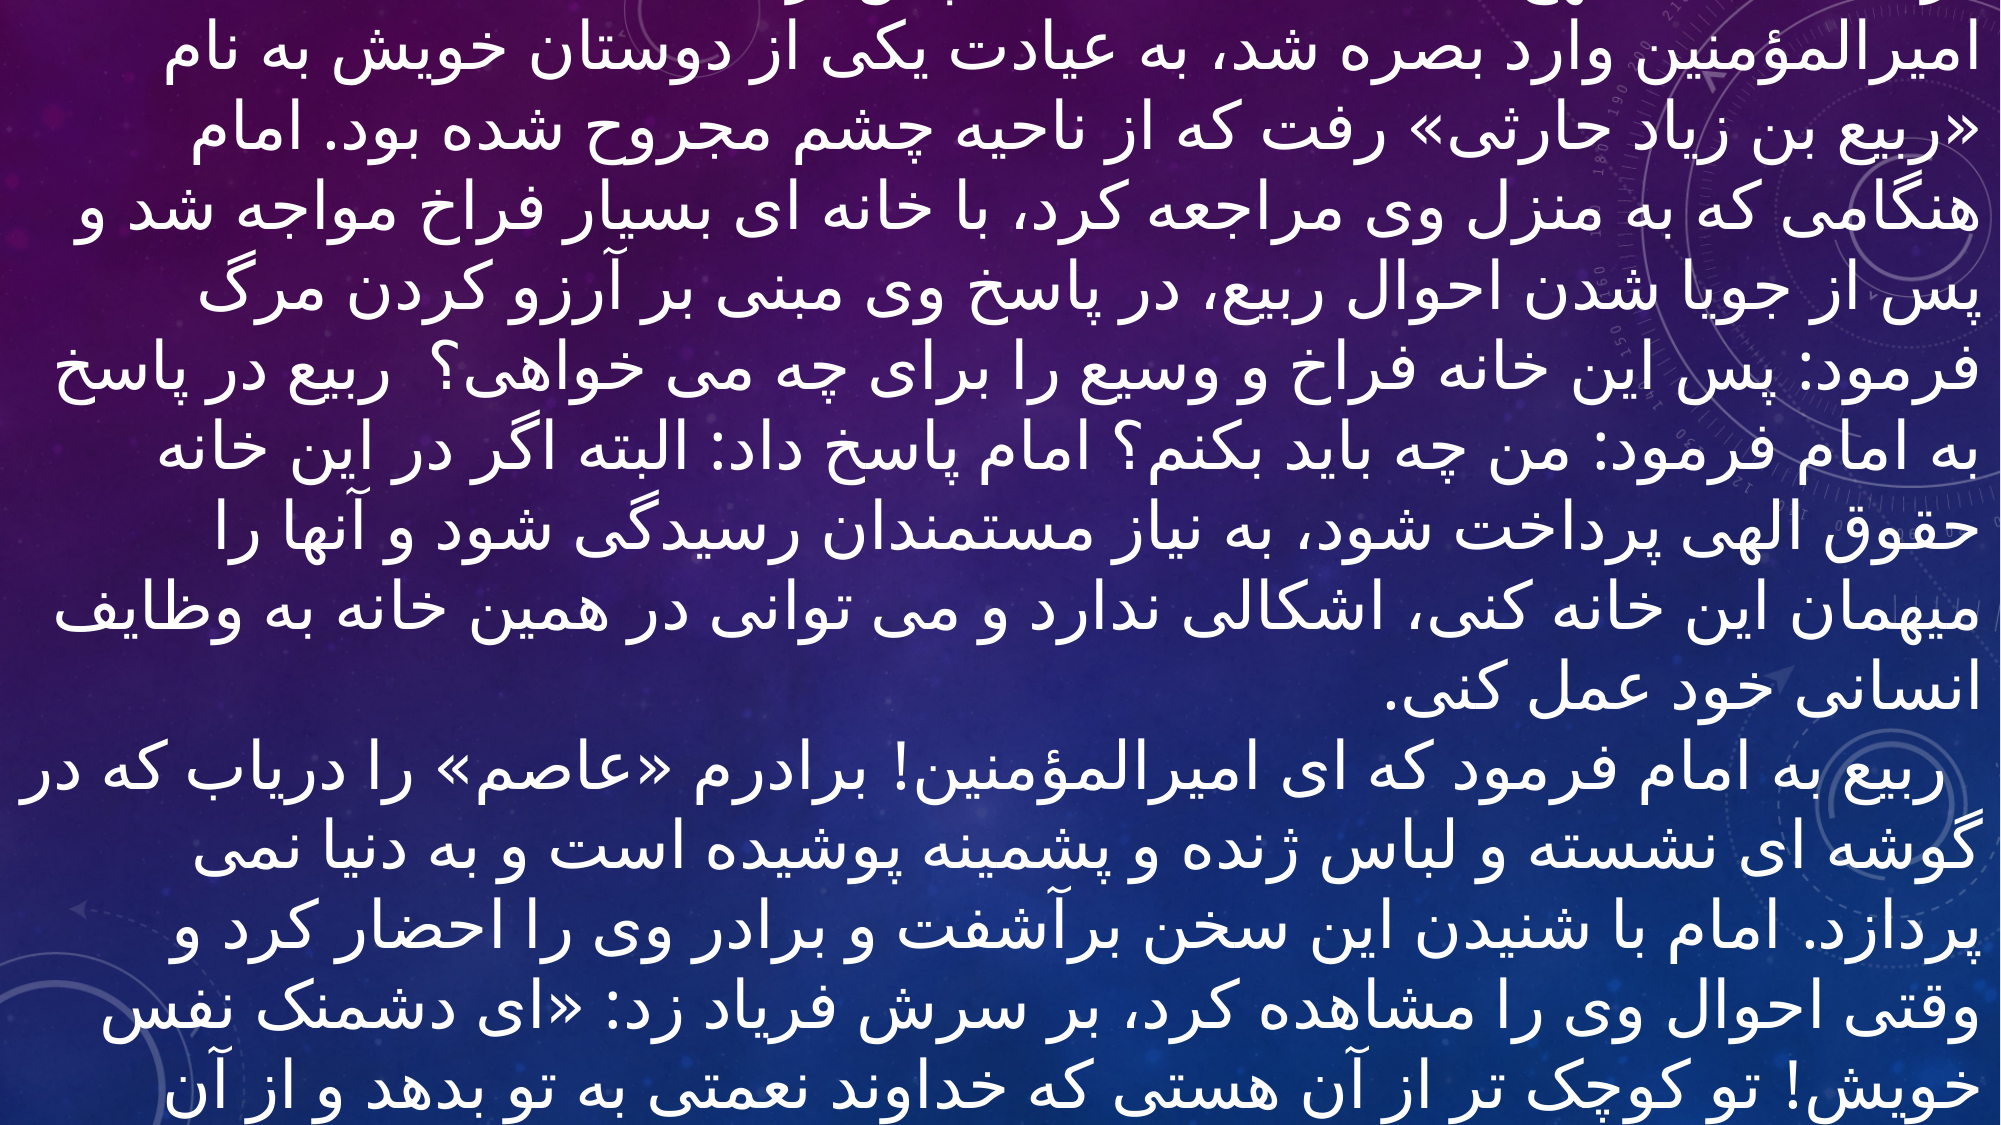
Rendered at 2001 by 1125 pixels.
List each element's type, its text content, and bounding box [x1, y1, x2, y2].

list در خطبه 209 نهج البلاغه آمده است : پس از جنگ جمل، هنگامی که امیرالمؤمنین وارد بصره شد، به عیادت یکی از دوستان خویش به نام «ربیع بن زیاد حارثی» رفت که از ناحیه چشم مجروح شده بود. امام هنگامی که به منزل وی مراجعه کرد، با خانه ای بسیار فراخ مواجه شد و پس از جویا شدن احوال ربیع، در پاسخ وی مبنی بر آرزو کردن مرگ فرمود: پس این خانه فراخ و وسیع را برای چه می خواهی؟ ربیع در پاسخ به امام فرمود: من چه باید بکنم؟ امام پاسخ داد: البته اگر در این خانه حقوق الهی پرداخت شود، به نیاز مستمندان رسیدگی شود و آنها را میهمان این خانه کنی، اشکالی ندارد و می توانی در همین خانه به وظایف انسانی خود عمل کنی. ربیع به امام فرمود که ای امیرالمؤمنین! برادرم «عاصم» را دریاب که در گوشه ای نشسته و لباس ژنده و پشمینه پوشیده است و به دنیا نمی پردازد. امام با شنیدن این سخن برآشفت و برادر وی را احضار کرد و وقتی احوال وی را مشاهده کرد، بر سرش فریاد زد: «ای دشمنک نفس خویش! تو کوچک تر از آن هستی که خداوند نعمتی به تو بدهد و از آن استفاده نکنی». [0, 0, 2000, 1125]
